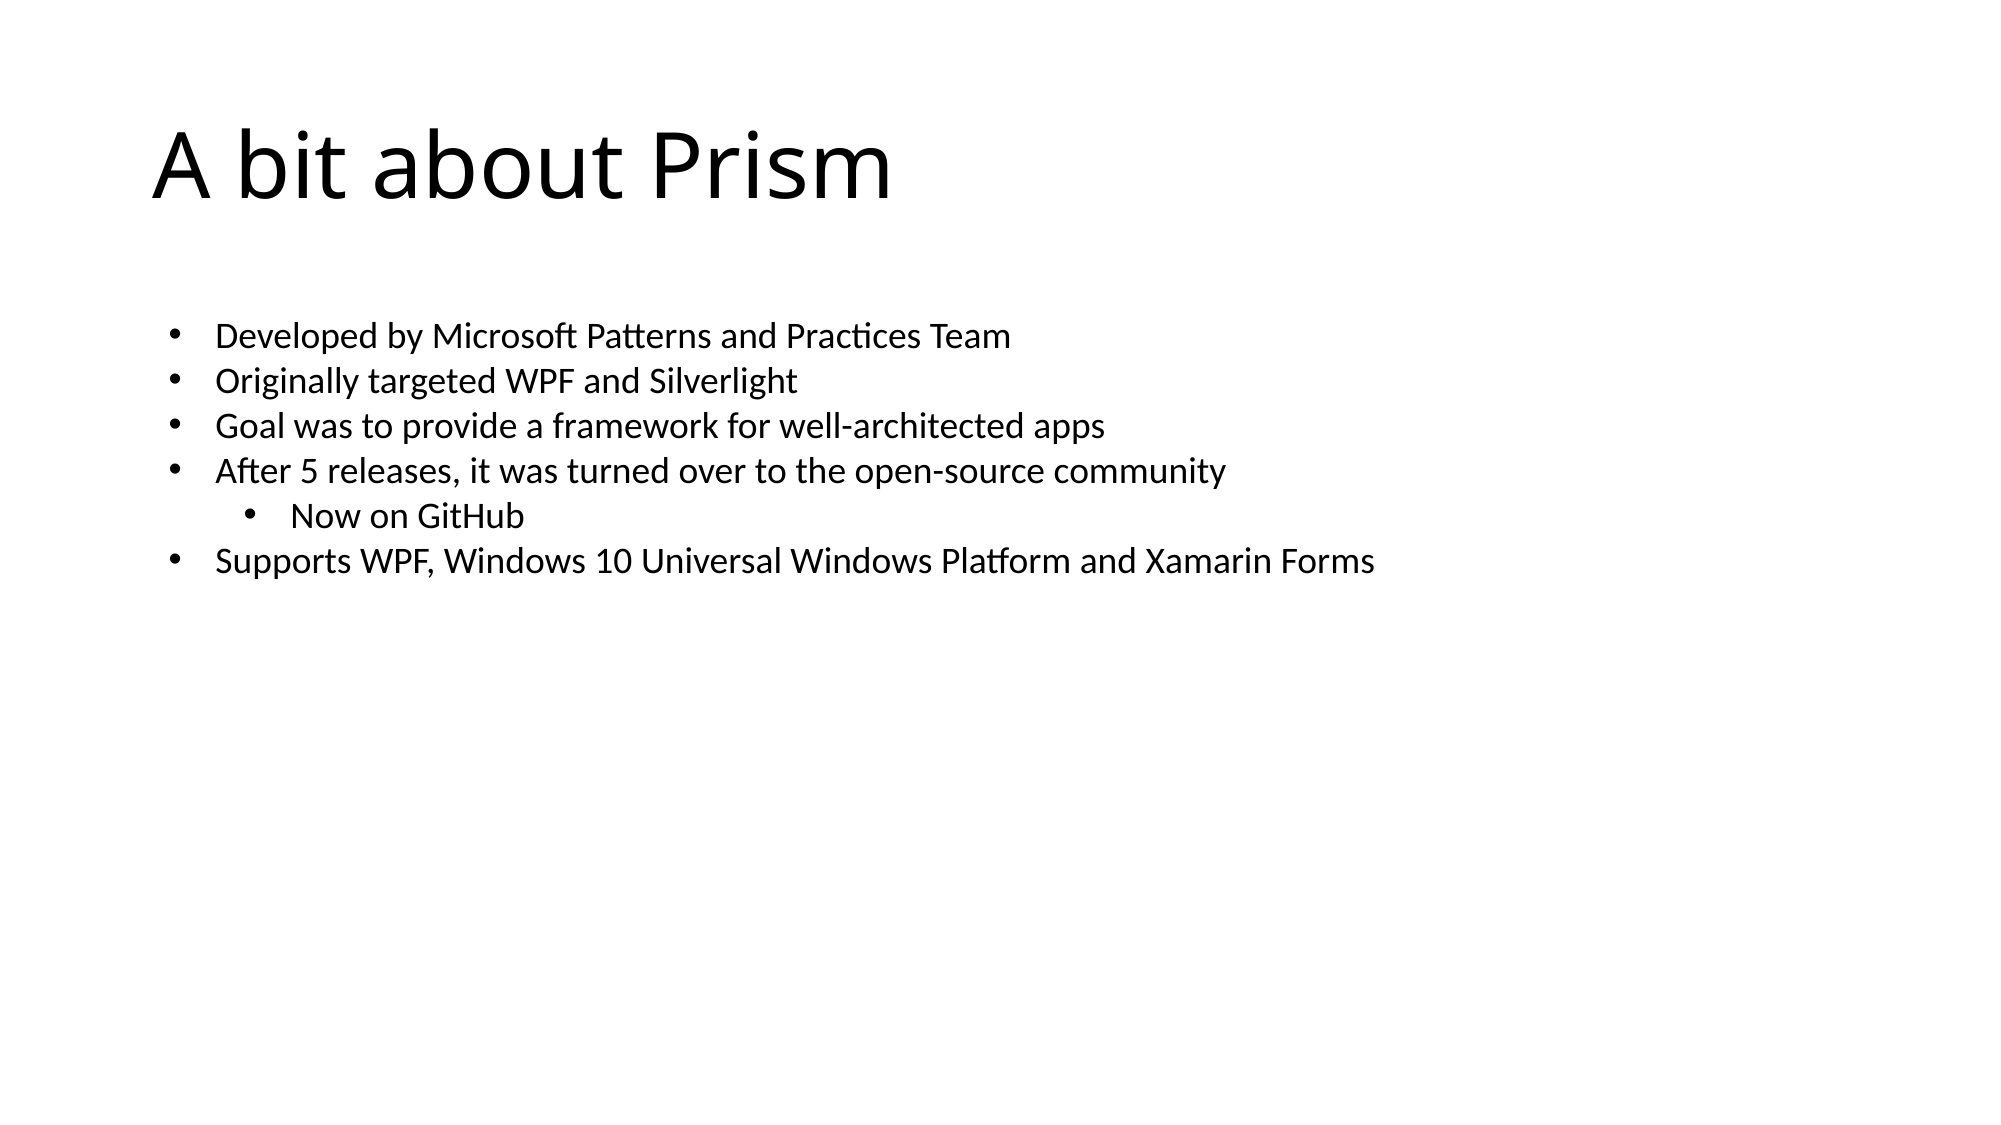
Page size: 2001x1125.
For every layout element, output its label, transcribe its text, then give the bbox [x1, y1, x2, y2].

title A bit about Prism [137, 59, 1863, 278]
text_box Developed by Microsoft Patterns and Practices Team Originally targeted WPF and Silverlight Goal was to provide a framework for well-architected apps After 5 releases, it was turned over to the open-source community Now on GitHub Supports WPF, Windows 10 Universal Windows Platform and Xamarin Forms [153, 303, 1852, 634]
